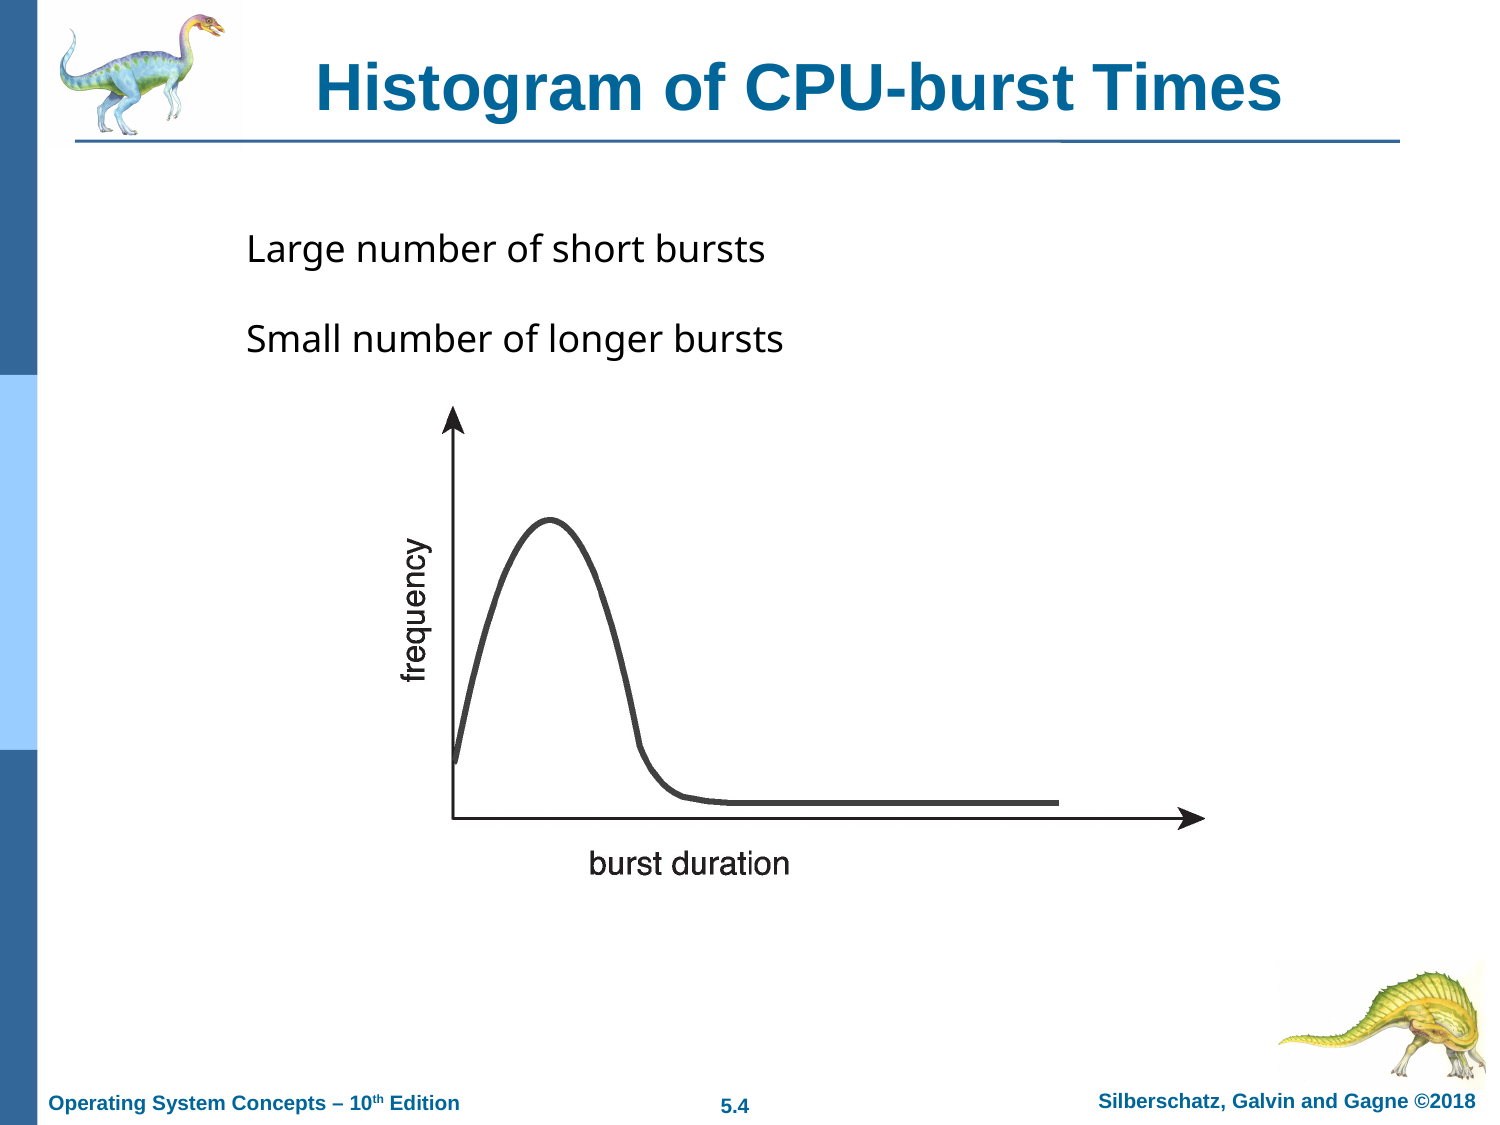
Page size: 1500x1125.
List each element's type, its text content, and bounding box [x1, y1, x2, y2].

picture [396, 406, 1205, 890]
picture [46, 0, 243, 149]
picture [1275, 959, 1486, 1090]
title Histogram of CPU-burst Times [174, 36, 1425, 132]
text_box Large number of short bursts Small number of longer bursts [231, 217, 800, 367]
